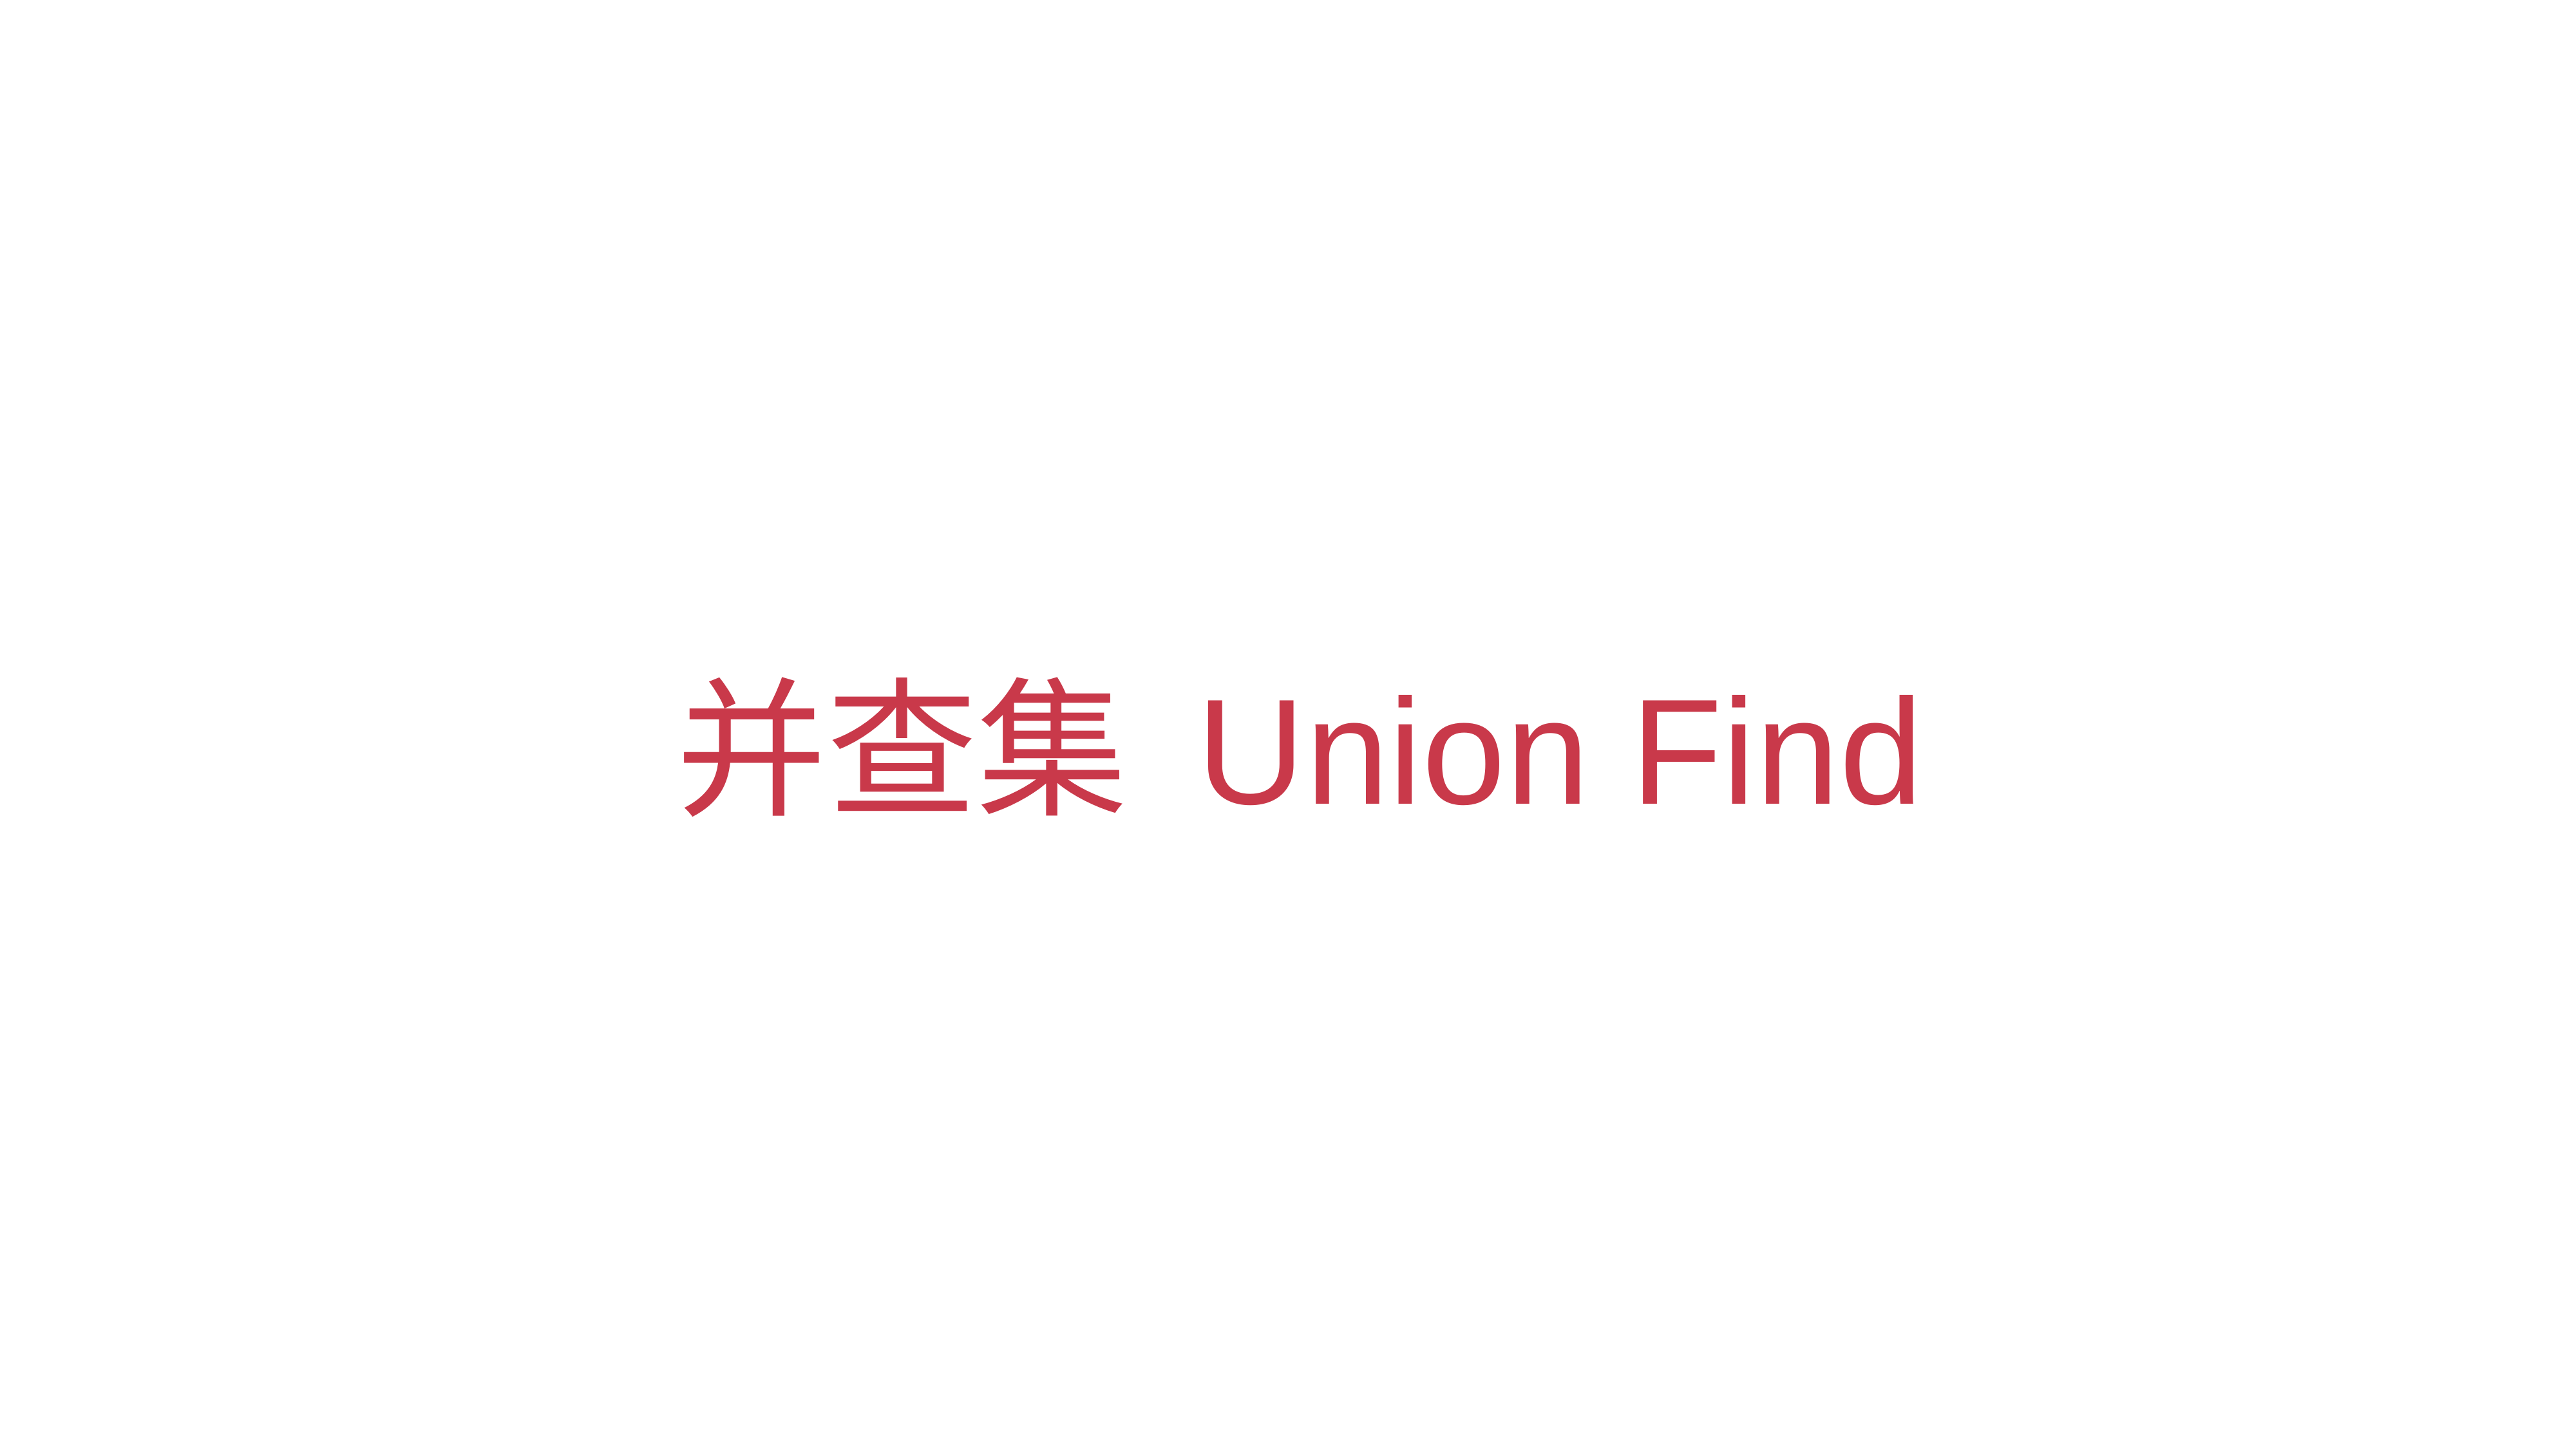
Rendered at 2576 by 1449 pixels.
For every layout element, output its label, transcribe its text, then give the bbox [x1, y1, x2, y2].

title 并查集 Union Find [187, 609, 2389, 840]
